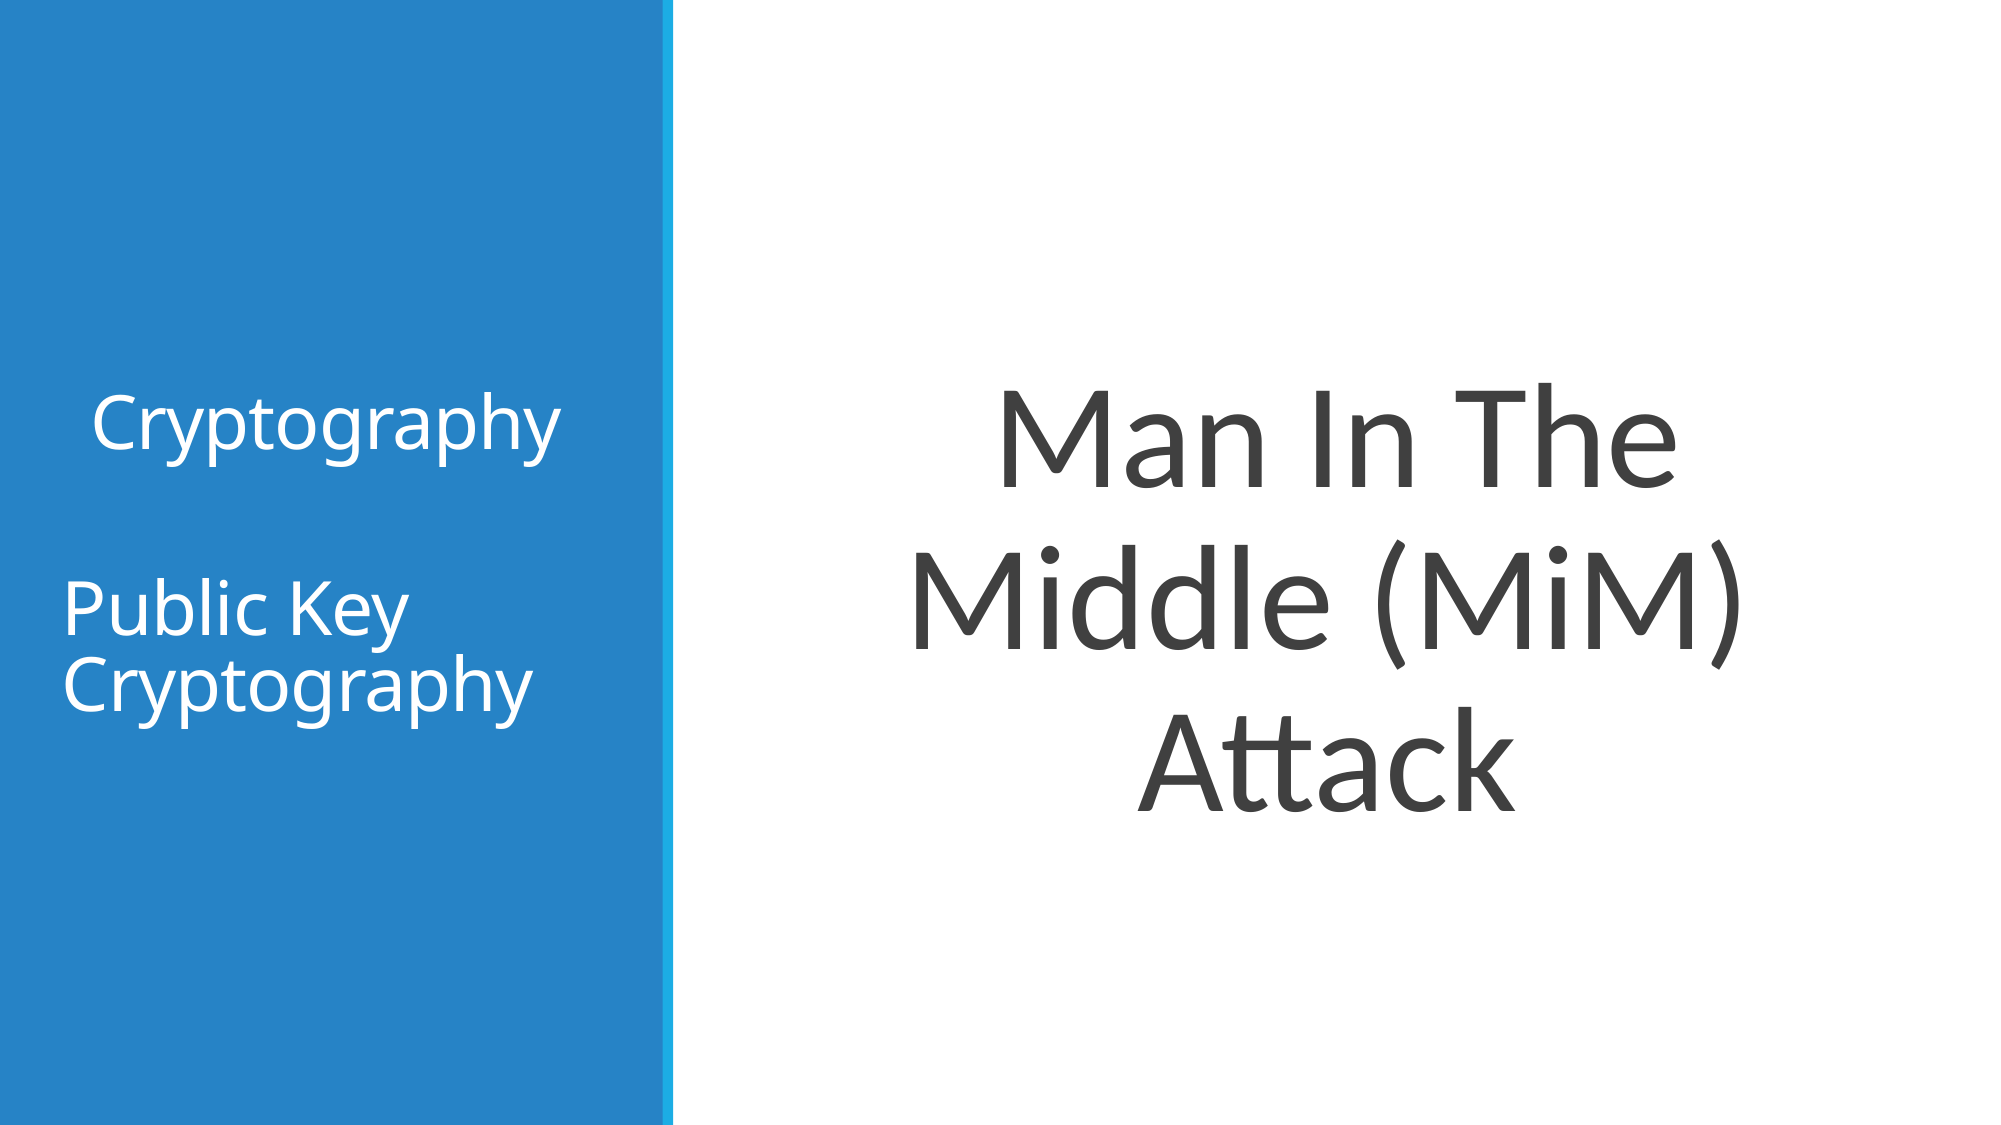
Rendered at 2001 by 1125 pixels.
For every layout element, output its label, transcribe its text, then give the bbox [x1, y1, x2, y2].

text_box Public Key Cryptography [46, 497, 650, 735]
list Man In The Middle (MiM) Attack [787, 350, 1853, 983]
title Cryptography [75, 350, 600, 473]
